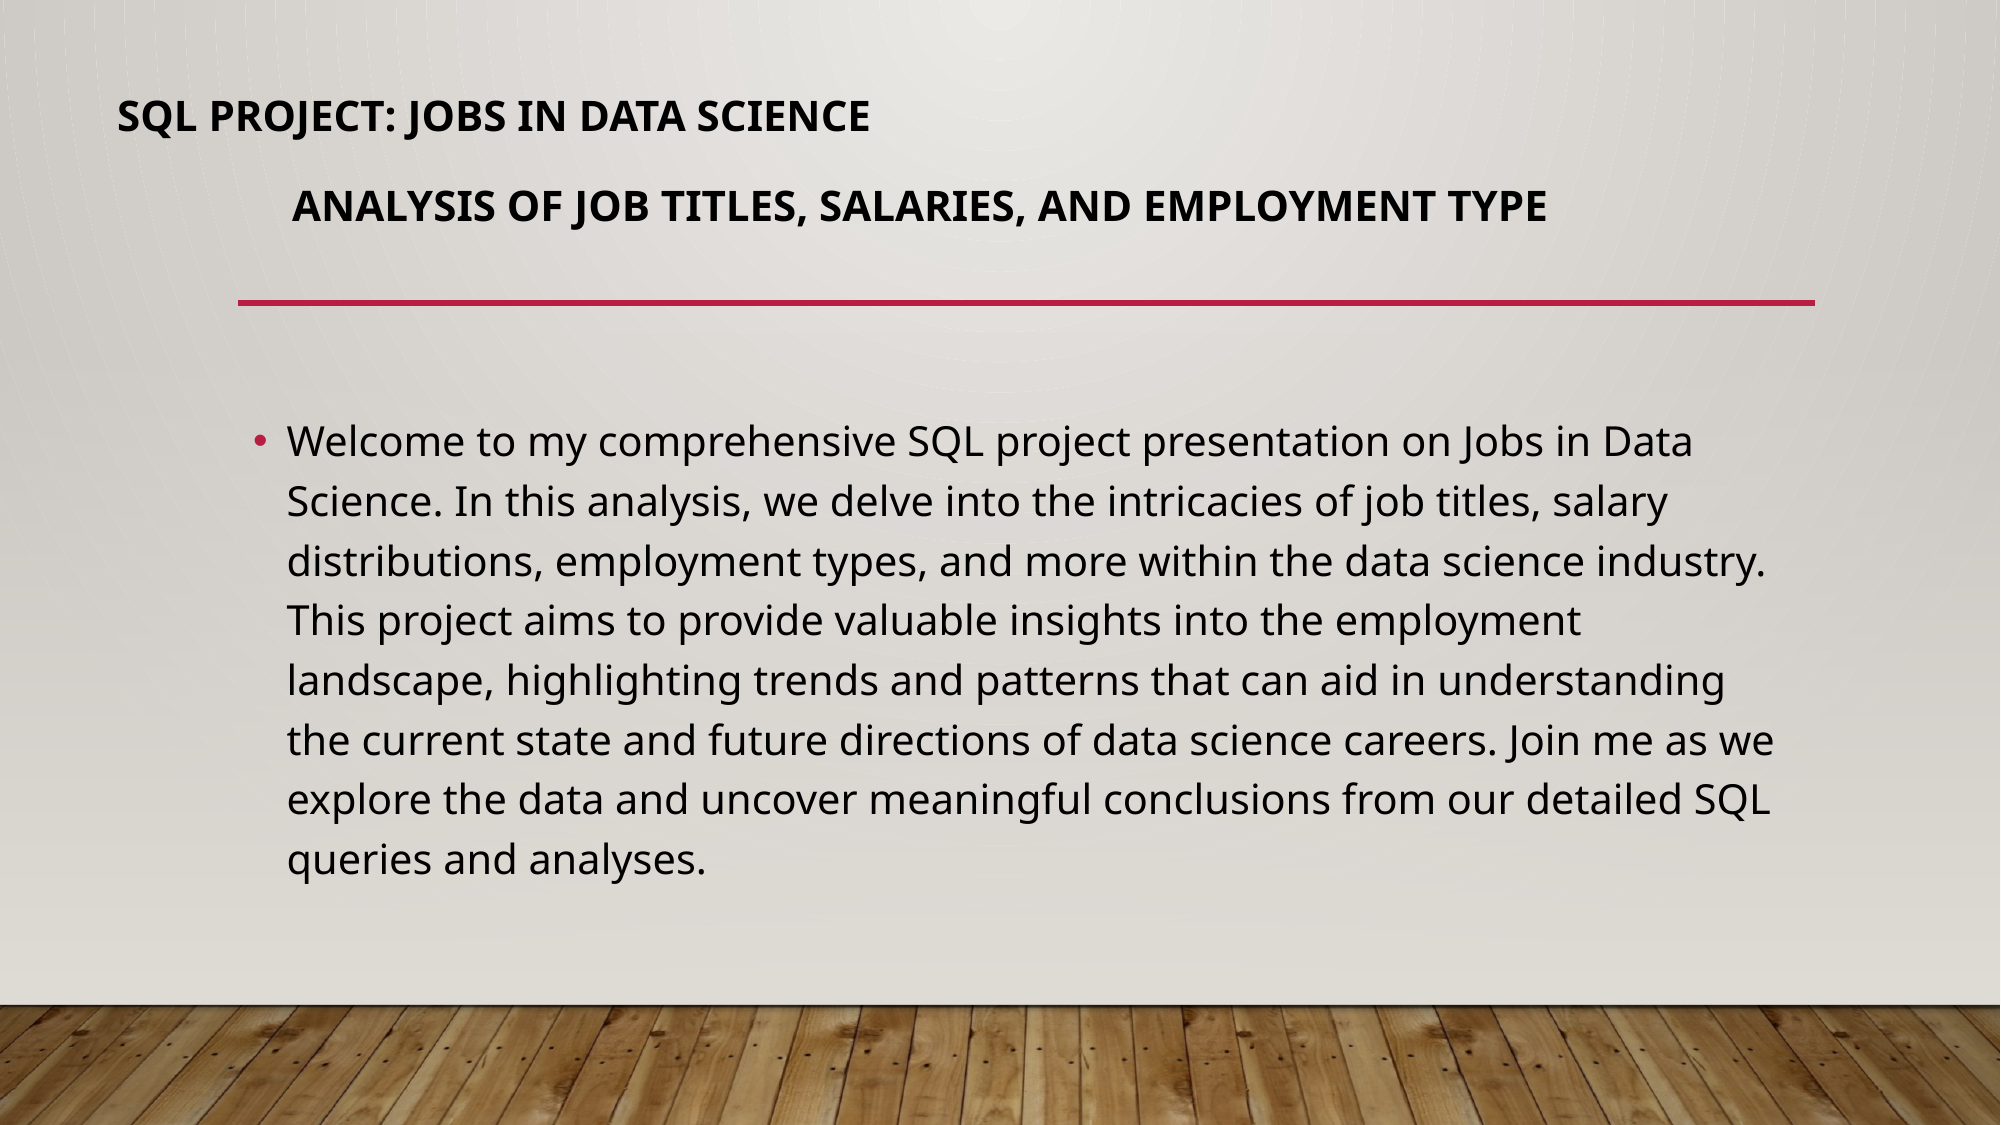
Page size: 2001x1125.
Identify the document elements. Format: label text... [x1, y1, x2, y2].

list Welcome to my comprehensive SQL project presentation on Jobs in Data Science. In this analysis, we delve into the intricacies of job titles, salary distributions, employment types, and more within the data science industry. This project aims to provide valuable insights into the employment landscape, highlighting trends and patterns that can aid in understanding the current state and future directions of data science careers. Join me as we explore the data and uncover meaningful conclusions from our detailed SQL queries and analyses. [238, 330, 1814, 897]
title SQL Project: Jobs in Data Science Analysis of Job Titles, Salaries, and Employment Type [80, 41, 1814, 294]
picture [0, 1005, 2000, 1125]
